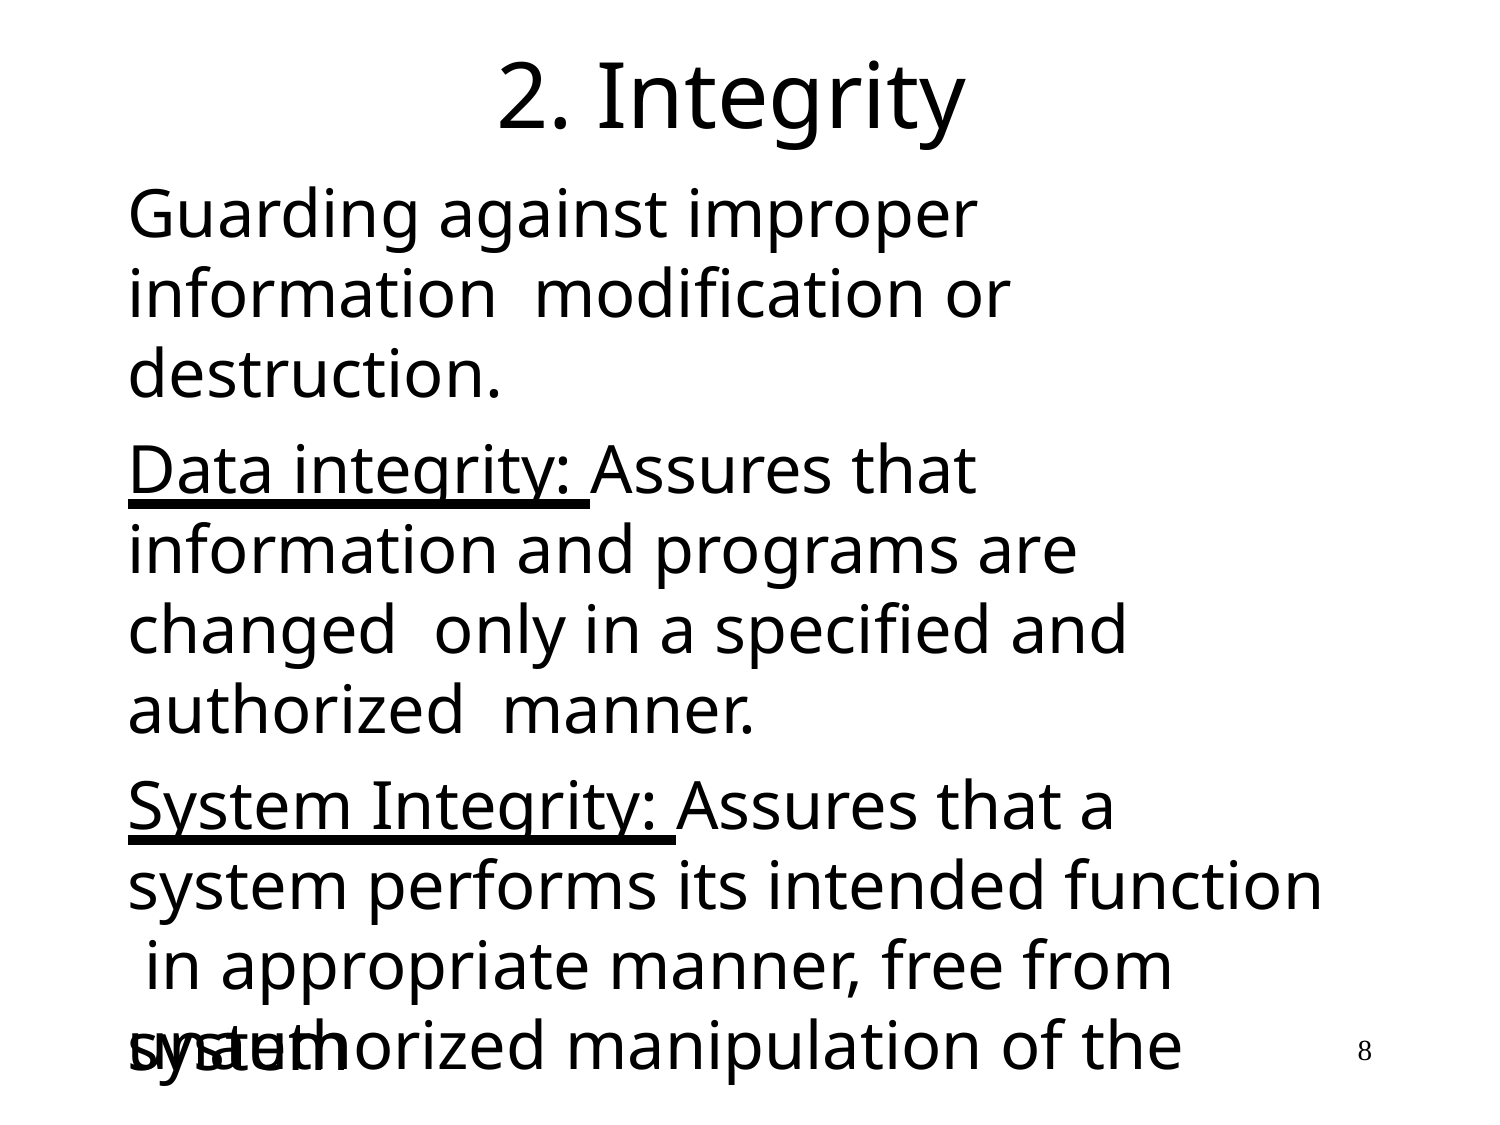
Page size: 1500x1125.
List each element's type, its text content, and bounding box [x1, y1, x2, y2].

text_box 8 [1355, 1029, 1375, 1067]
text_box system. [125, 1001, 366, 1125]
text_box Guarding against improper information modification or destruction. Data integrity: Assures that information and programs are changed only in a specified and authorized manner. System Integrity: Assures that a system performs its intended function in appropriate manner, free from unauthorized manipulation of the [125, 169, 1332, 1083]
title 2. Integrity [494, 34, 1006, 169]
